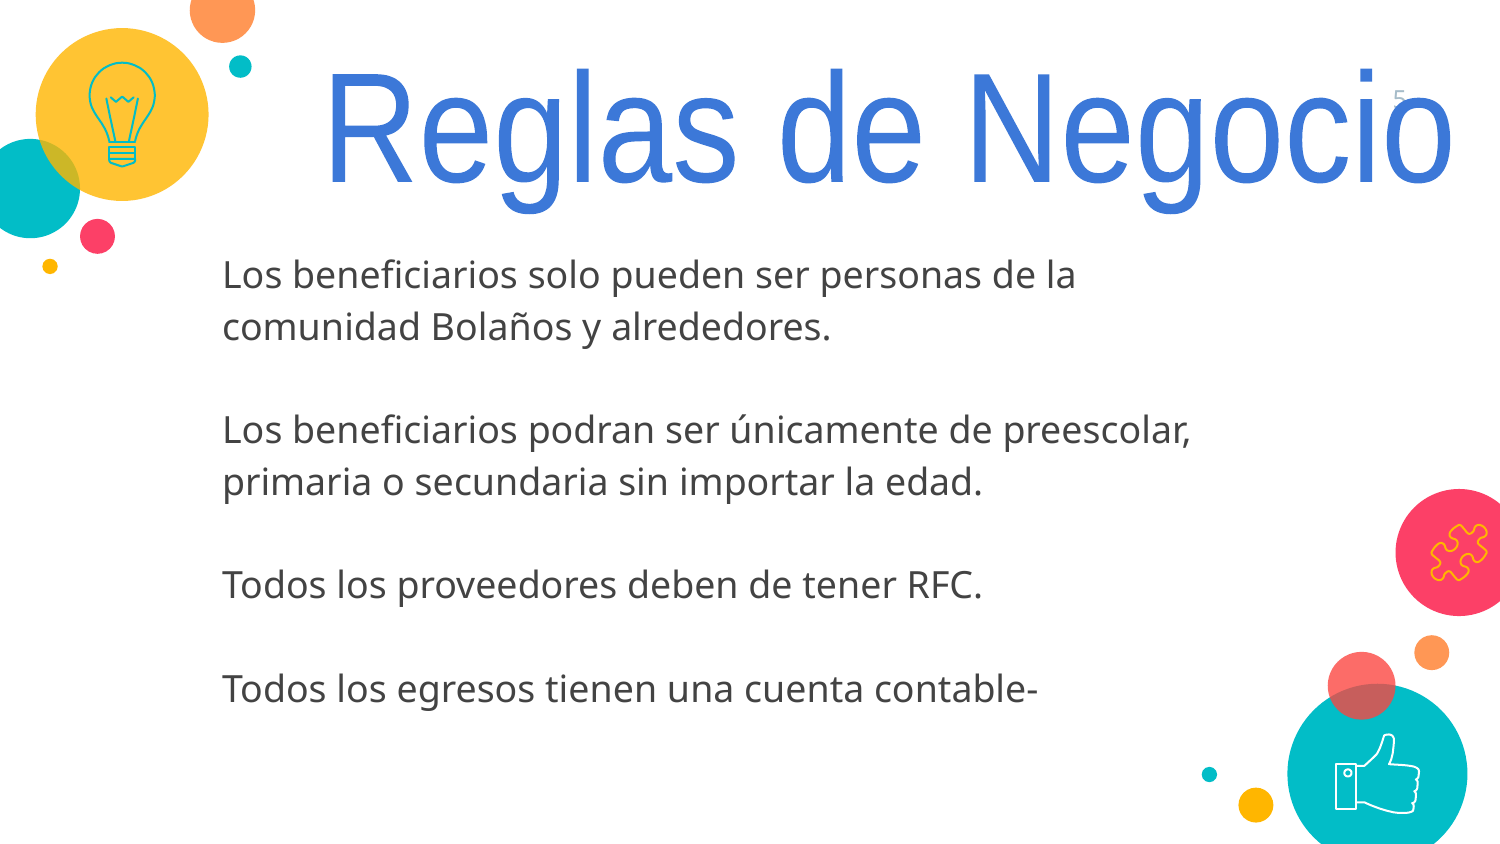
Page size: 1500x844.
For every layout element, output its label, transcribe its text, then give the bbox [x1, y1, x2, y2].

text_box Los beneficiarios solo pueden ser personas de la comunidad Bolaños y alrededores. Los beneficiarios podran ser únicamente de preescolar, primaria o secundaria sin importar la edad. Todos los proveedores deben de tener RFC. Todos los egresos tienen una cuenta contable- [131, 229, 1275, 743]
slide_number ‹#› [1331, 68, 1422, 134]
